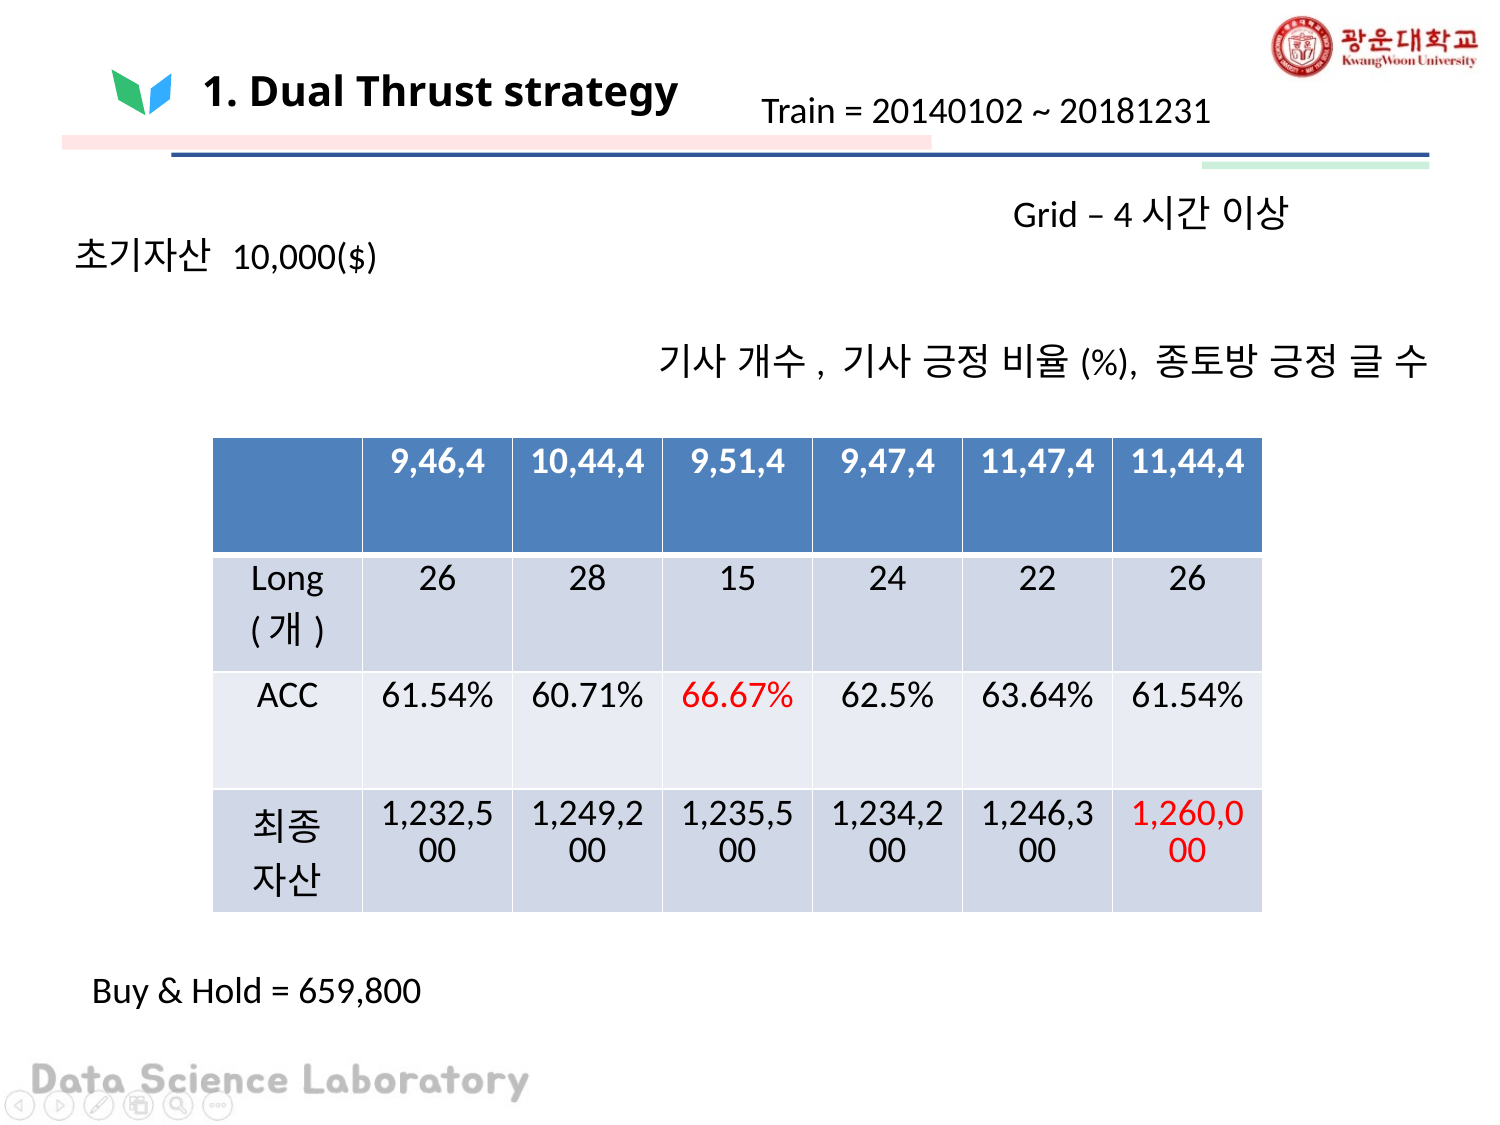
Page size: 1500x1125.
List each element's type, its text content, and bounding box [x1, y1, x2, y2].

table_cell ACC [213, 673, 362, 788]
table_cell 1,235,500 [663, 790, 812, 912]
text_box 기사 개수, 기사 긍정 비율(%), 종토방 긍정 글 수 [643, 330, 1444, 391]
table_header 9,51,4 [663, 438, 812, 552]
table_header 11,47,4 [963, 438, 1112, 552]
table_header 9,47,4 [813, 438, 962, 552]
table_header [213, 438, 362, 552]
table_cell 1,234,200 [813, 790, 962, 912]
table_cell 60.71% [513, 673, 662, 788]
picture [4, 15, 1484, 1125]
table_cell 22 [963, 558, 1112, 671]
table_cell 61.54% [1113, 673, 1262, 788]
table_cell 61.54% [363, 673, 512, 788]
table_cell 1,232,500 [363, 790, 512, 912]
table_cell 1,246,300 [963, 790, 1112, 912]
table_cell 26 [363, 558, 512, 671]
table_header 11,44,4 [1113, 438, 1262, 552]
table_cell 15 [663, 558, 812, 671]
table_cell 최종 자산 [213, 790, 362, 912]
table_cell 66.67% [663, 673, 812, 788]
table_cell 26 [1113, 558, 1262, 671]
table_cell 24 [813, 558, 962, 671]
table_header 10,44,4 [513, 438, 662, 552]
table_cell 63.64% [963, 673, 1112, 788]
title 1. Dual Thrust strategy [200, 62, 763, 253]
table_cell 28 [513, 558, 662, 671]
table_cell Long (개) [213, 558, 362, 671]
text_box Grid – 4시간 이상 [989, 182, 1306, 243]
text_box Buy & Hold = 659,800 [77, 958, 437, 1019]
text_box 초기자산 10,000($) [59, 224, 393, 285]
table_cell 1,249,200 [513, 790, 662, 912]
text_box Train = 20140102 ~ 20181231 [746, 78, 1227, 139]
table_cell 62.5% [813, 673, 962, 788]
table_cell 1,260,000 [1113, 790, 1262, 912]
table_header 9,46,4 [363, 438, 512, 552]
